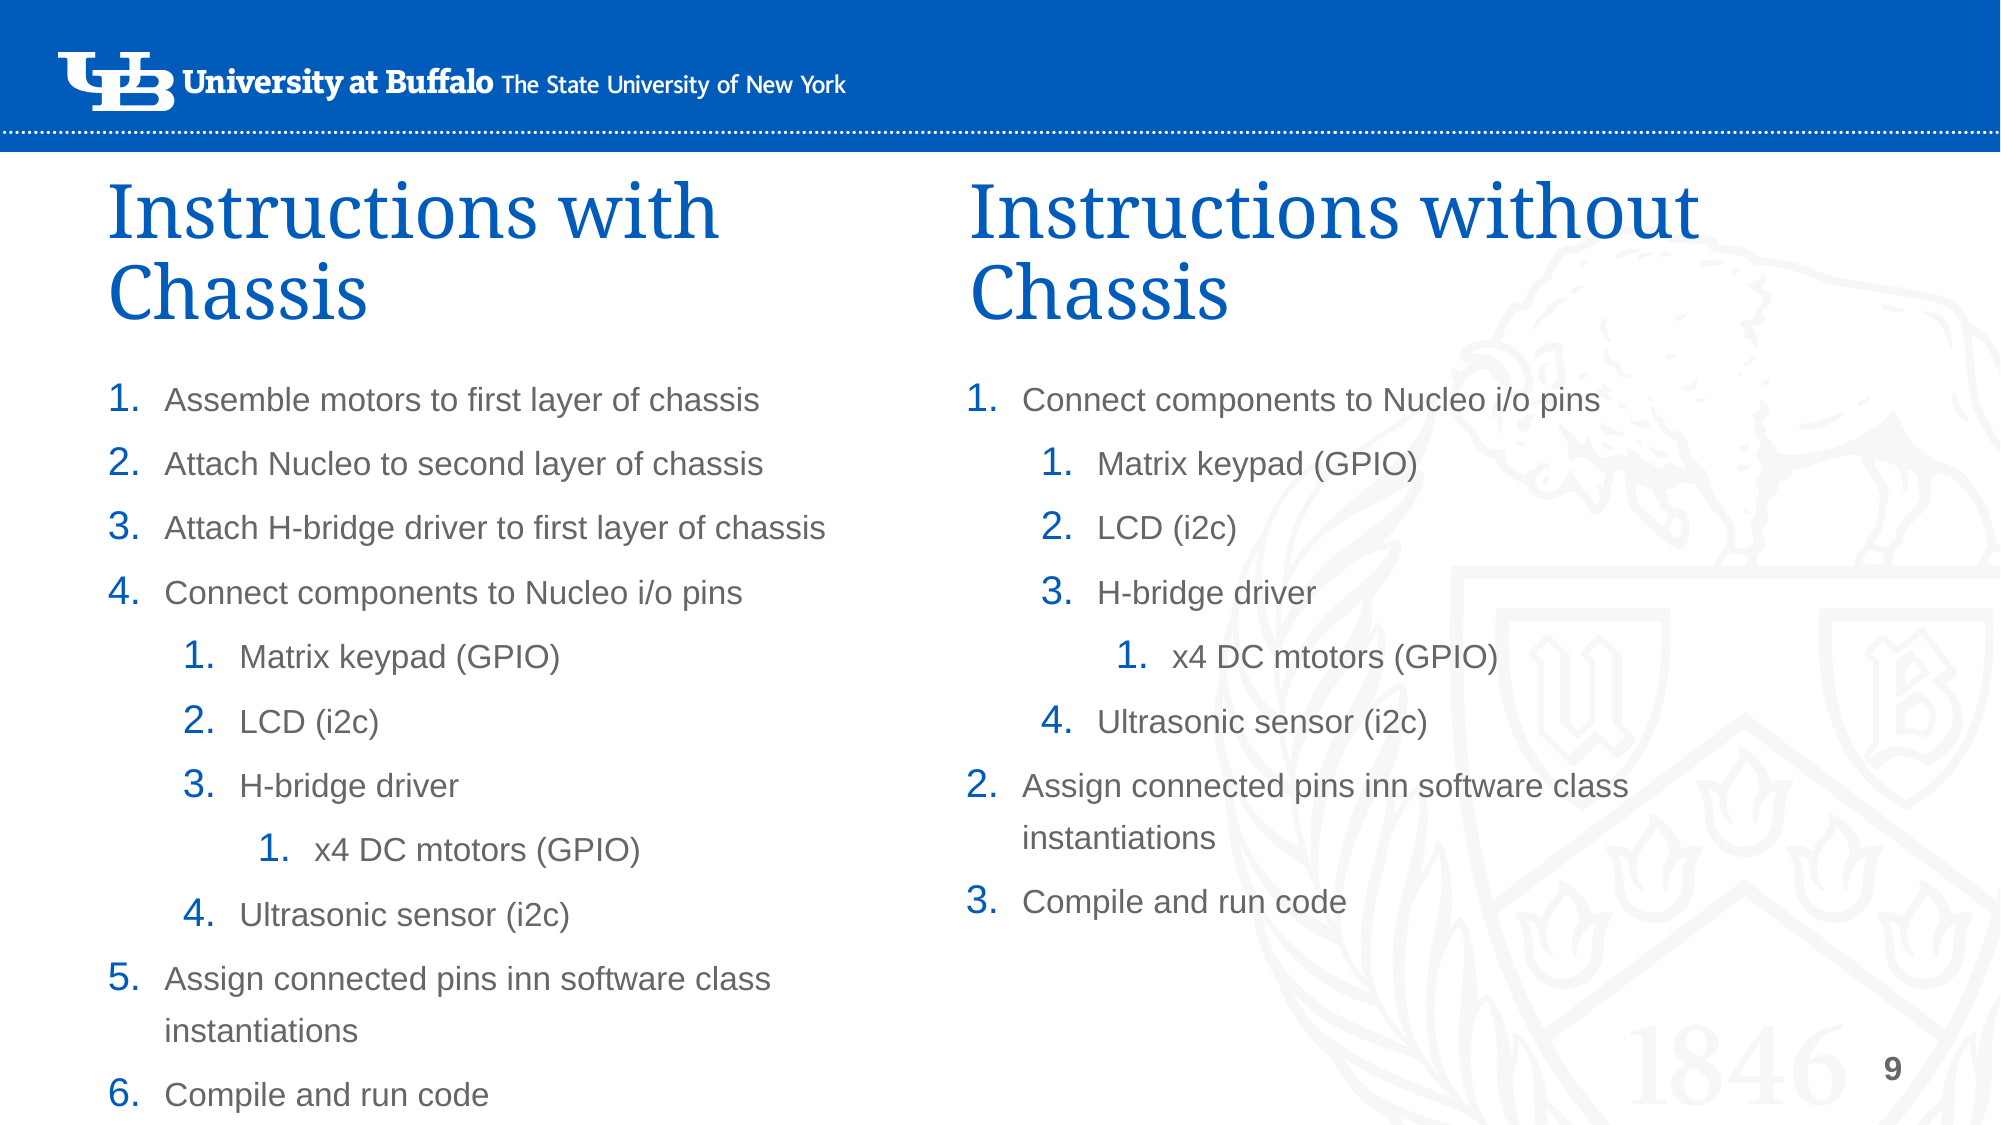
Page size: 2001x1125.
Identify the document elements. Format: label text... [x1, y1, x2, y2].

text_box Instructions without Chassis [954, 165, 1755, 343]
title Instructions with Chassis [93, 164, 799, 343]
footer 9 [1242, 1036, 1918, 1097]
picture [0, 0, 2001, 1125]
list Assemble motors to first layer of chassis Attach Nucleo to second layer of chassis Attach H-bridge driver to first layer of chassis Connect components to Nucleo i/o pins Matrix keypad (GPIO) LCD (i2c) H-bridge driver x4 DC mtotors (GPIO) Ultrasonic sensor (i2c) Assign connected pins inn software class instantiations Compile and run code [93, 358, 887, 1010]
text_box Connect components to Nucleo i/o pins Matrix keypad (GPIO) LCD (i2c) H-bridge driver x4 DC mtotors (GPIO) Ultrasonic sensor (i2c) Assign connected pins inn software class instantiations Compile and run code [950, 358, 1783, 1010]
